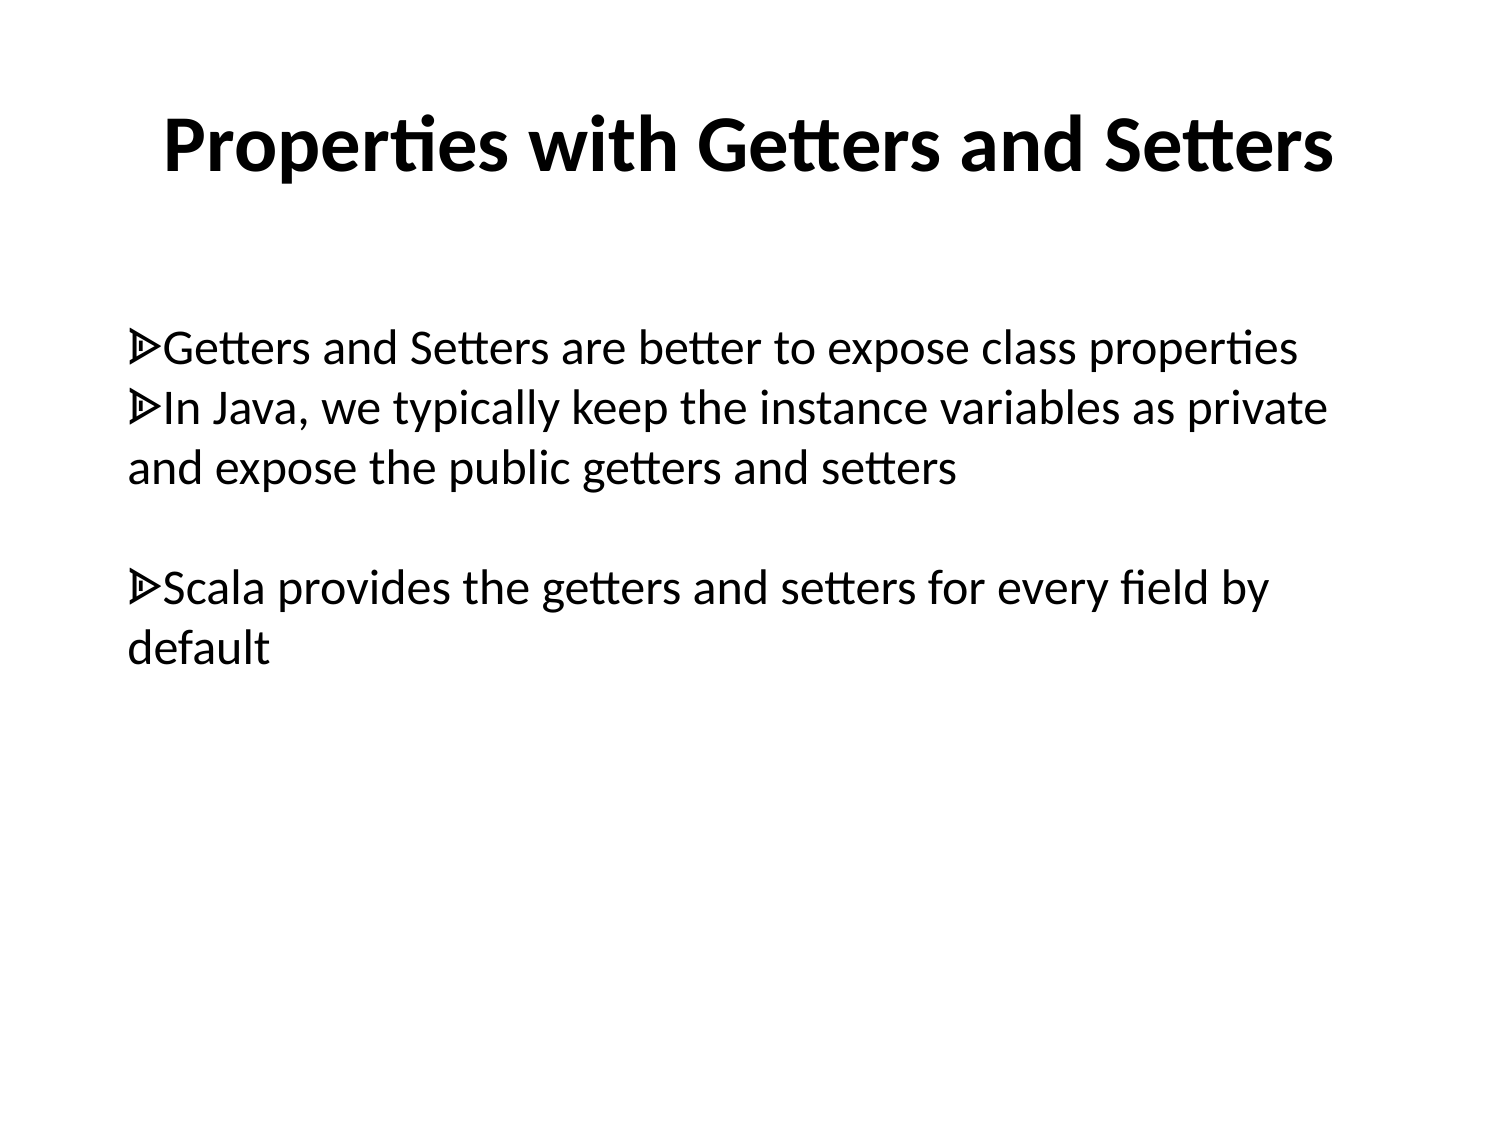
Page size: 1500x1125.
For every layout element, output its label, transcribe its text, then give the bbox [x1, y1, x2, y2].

text_box ᗍGetters and Setters are better to expose class properties ᗍIn Java, we typically keep the instance variables as private and expose the public getters and setters ᗍScala provides the getters and setters for every field by default [112, 262, 1425, 788]
title Properties with Getters and Setters [75, 45, 1425, 233]
